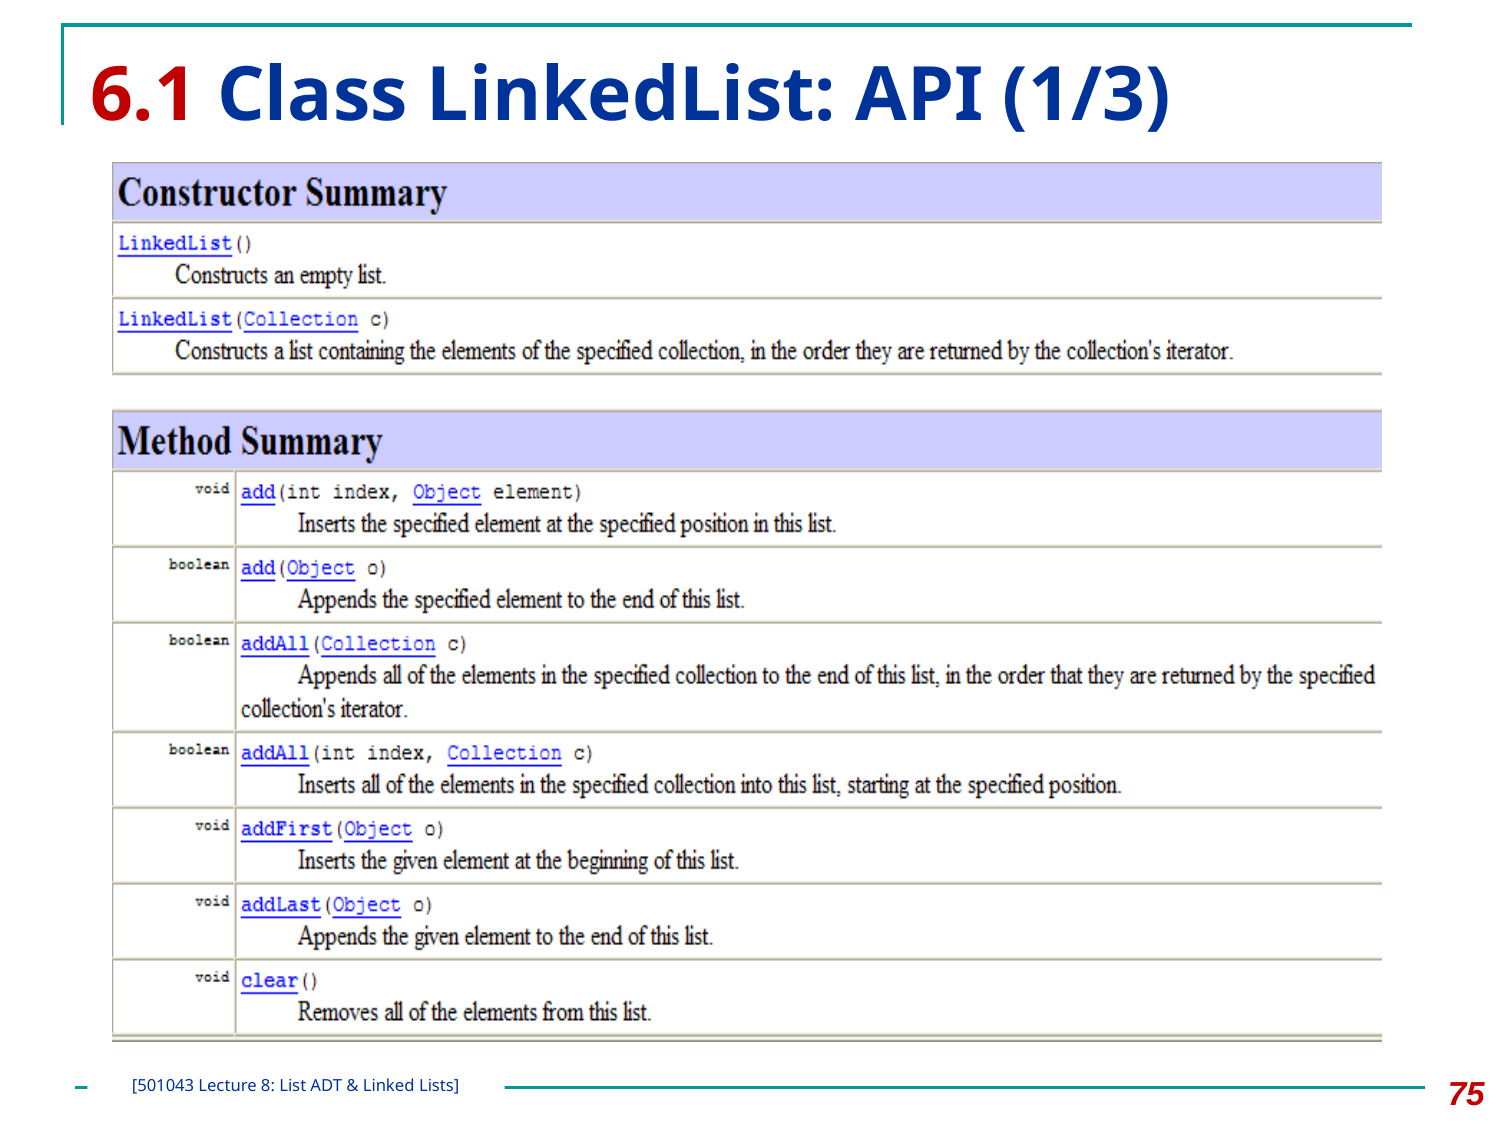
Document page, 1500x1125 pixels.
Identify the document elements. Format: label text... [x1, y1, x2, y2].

picture [112, 162, 1382, 1042]
title 6.1 Class LinkedList: API (1/3) [75, 37, 1425, 167]
slide_number ‹#› [1400, 1065, 1500, 1125]
text_box [501043 Lecture 8: List ADT & Linked Lists] [87, 1074, 505, 1105]
